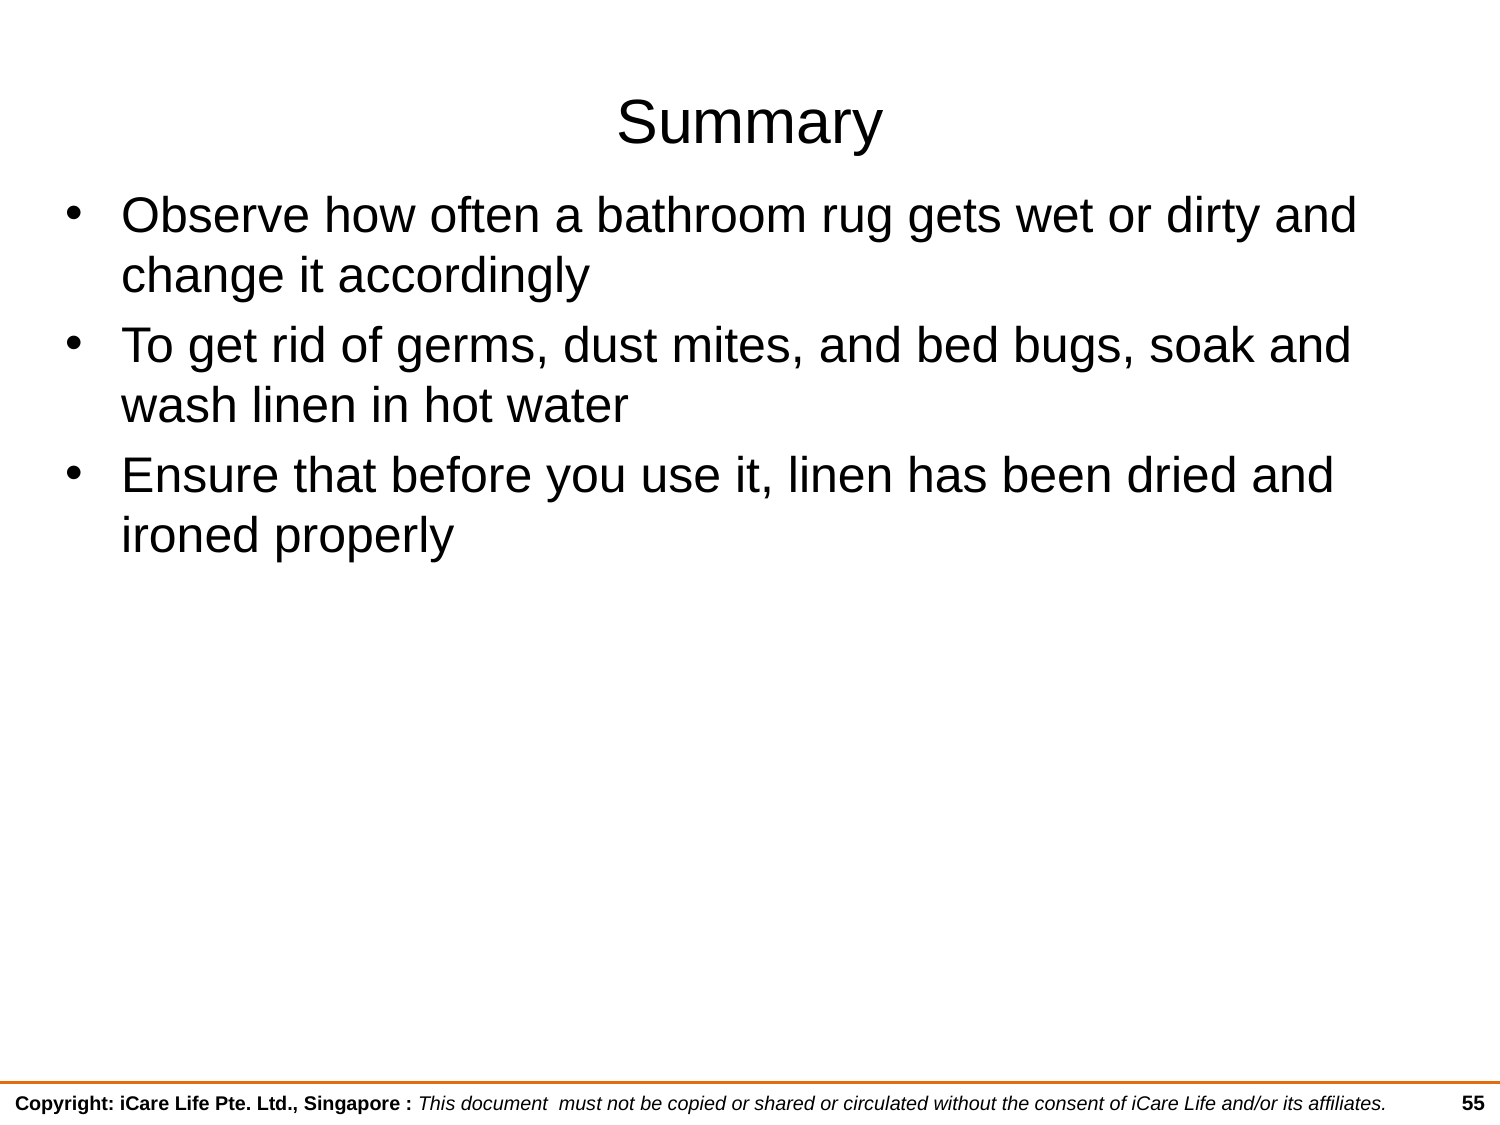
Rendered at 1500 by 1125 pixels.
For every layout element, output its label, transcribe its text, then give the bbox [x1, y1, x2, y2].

text_box Copyright: iCare Life Pte. Ltd., Singapore : This document must not be copied or shared or circulated without the consent of iCare Life and/or its affiliates. [0, 1091, 1500, 1122]
title Summary [75, 24, 1425, 174]
list Observe how often a bathroom rug gets wet or dirty and change it accordingly To get rid of germs, dust mites, and bed bugs, soak and wash linen in hot water Ensure that before you use it, linen has been dried and ironed properly [50, 174, 1450, 980]
